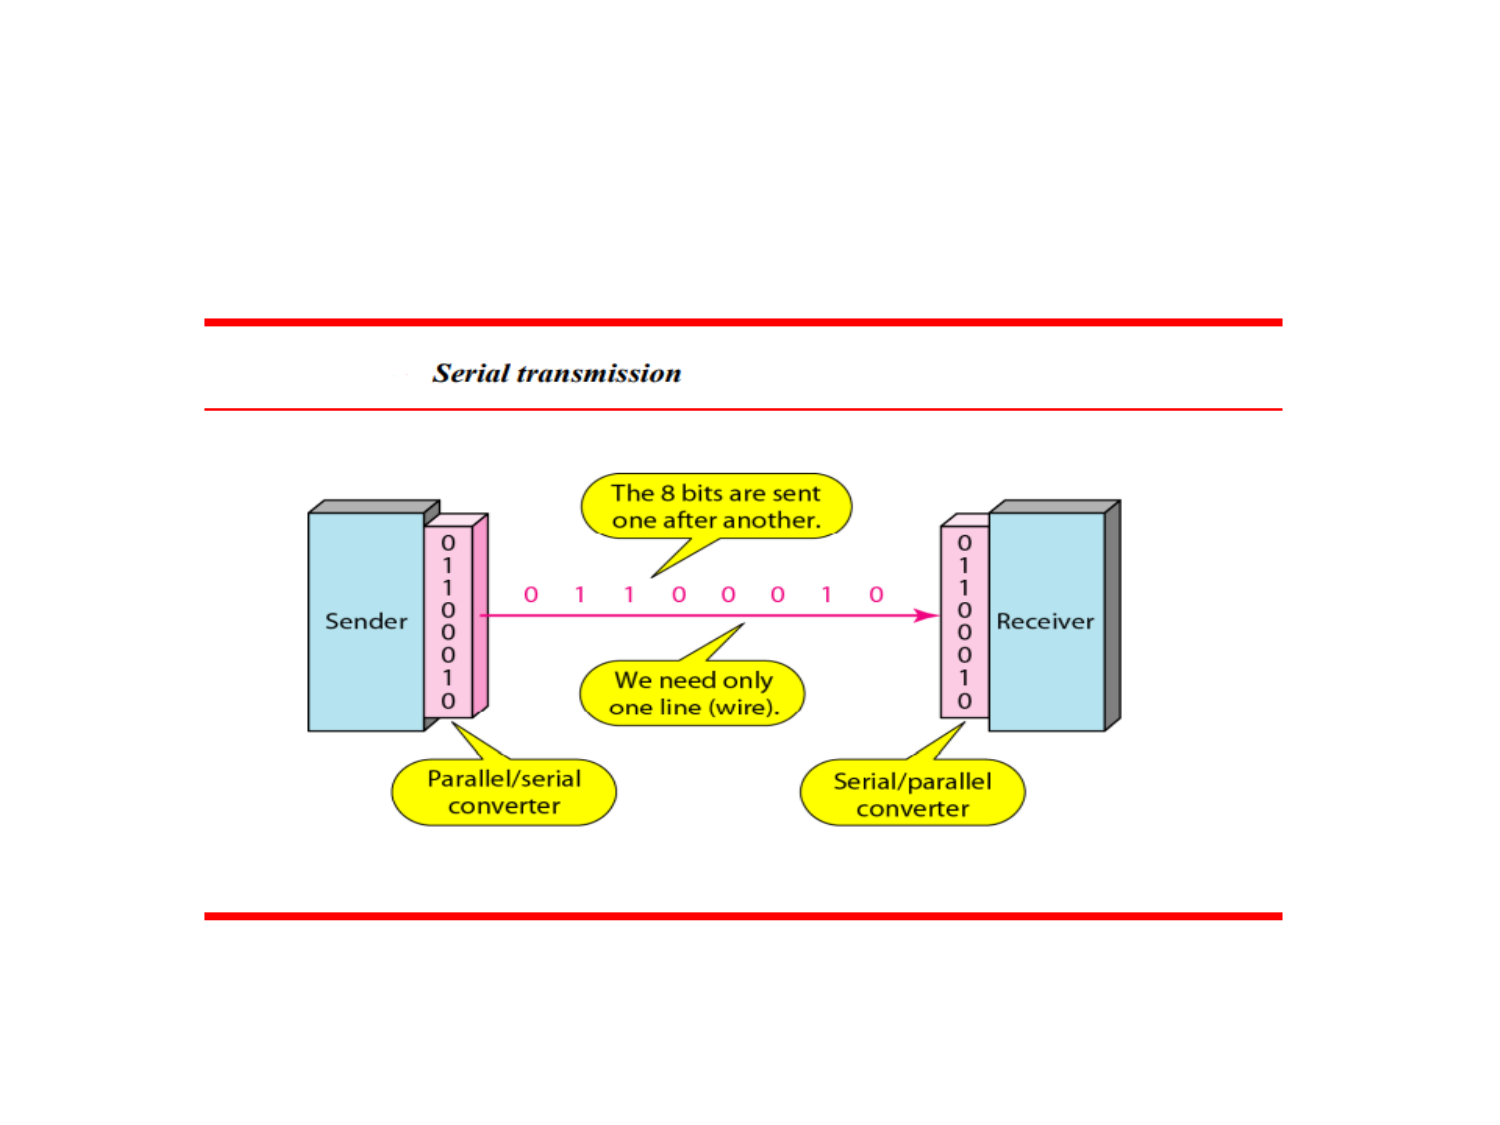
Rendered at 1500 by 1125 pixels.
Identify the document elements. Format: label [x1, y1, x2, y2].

picture [199, 312, 1301, 927]
